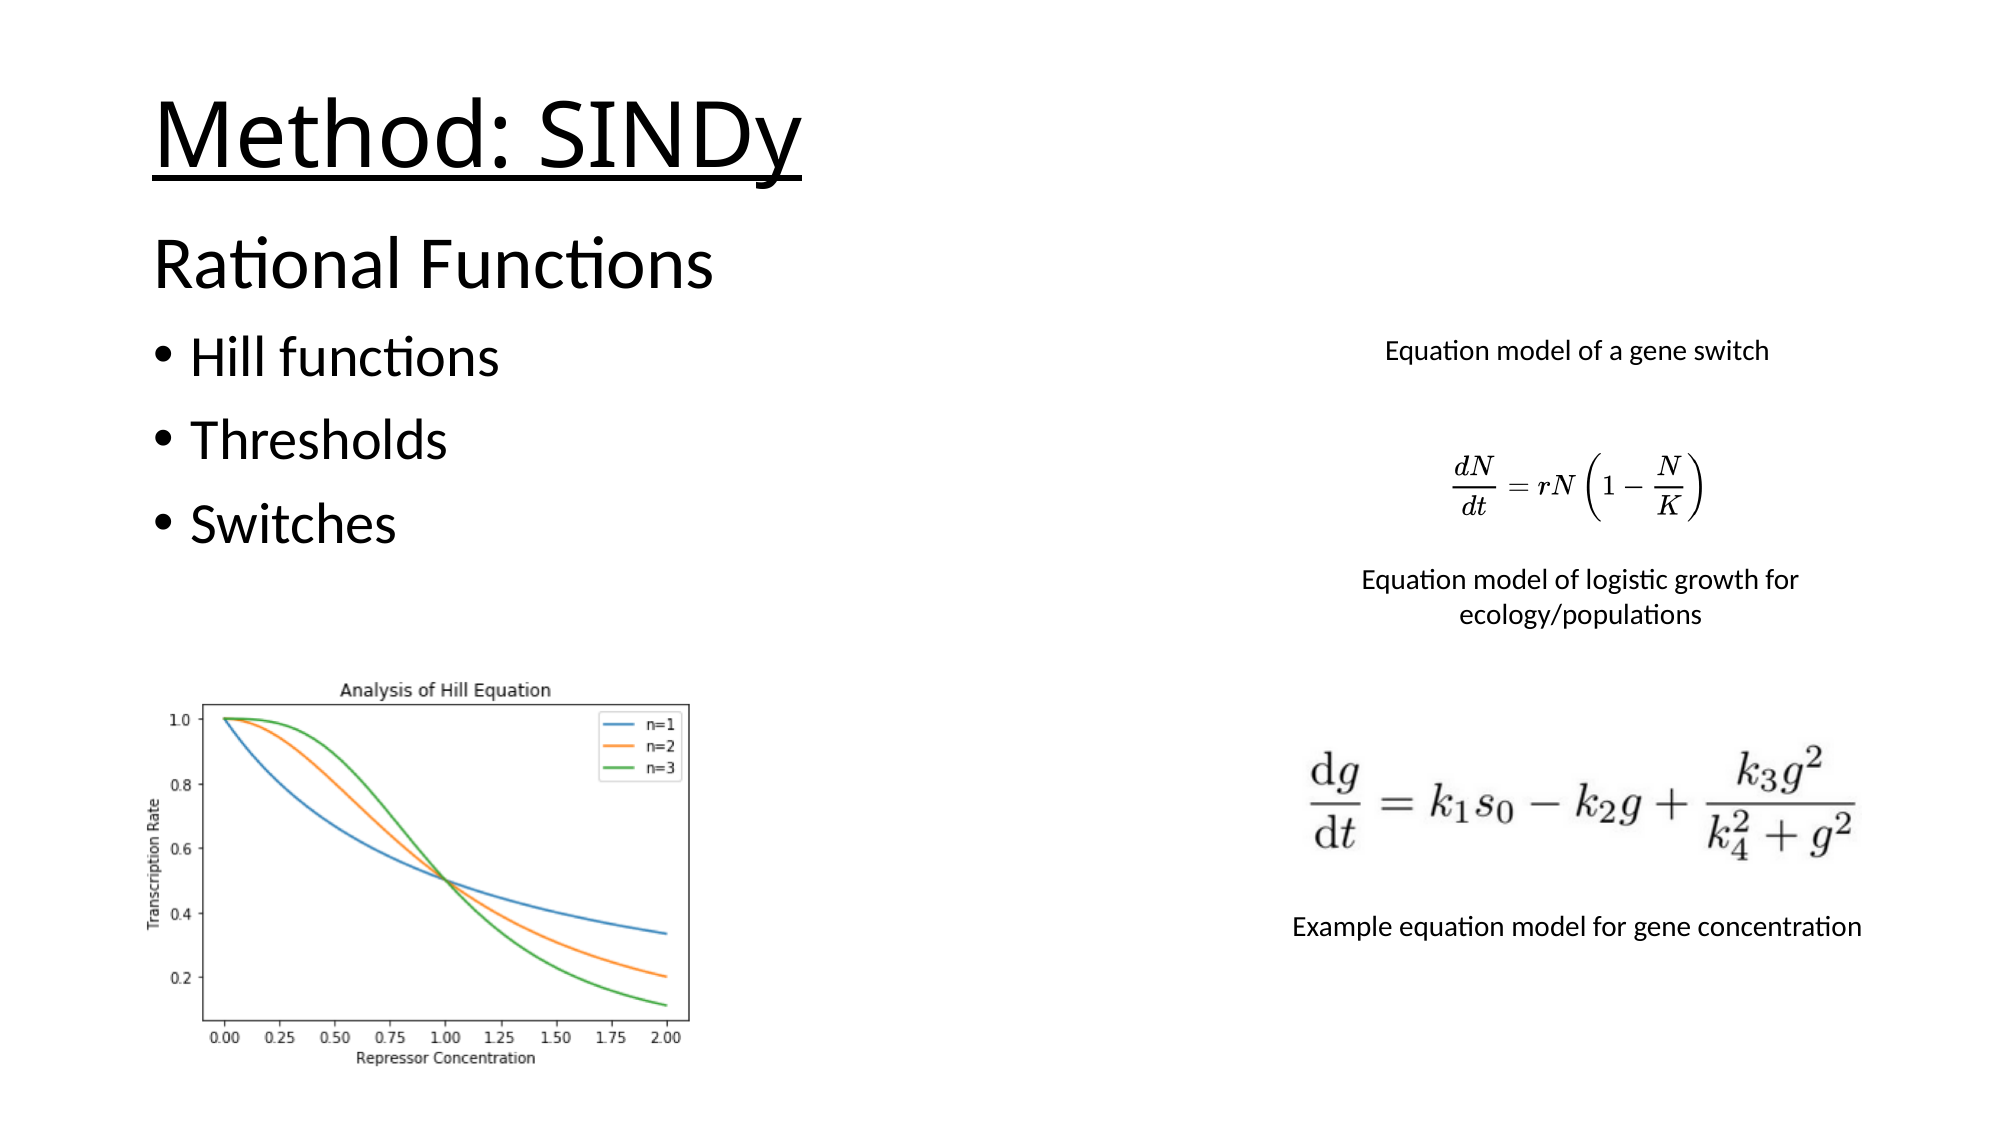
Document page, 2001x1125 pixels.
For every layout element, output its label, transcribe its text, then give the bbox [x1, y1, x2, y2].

text_box Equation model of logistic growth for ecology/populations [1238, 553, 1924, 638]
picture [137, 671, 698, 1074]
list Rational Functions Hill functions Thresholds Switches [138, 216, 1116, 672]
picture [1448, 449, 1713, 525]
picture [1299, 713, 1862, 900]
title Method: SINDy [137, 59, 1863, 217]
text_box Equation model of a gene switch [1238, 324, 1924, 374]
text_box Example equation model for gene concentration [1238, 899, 1924, 950]
